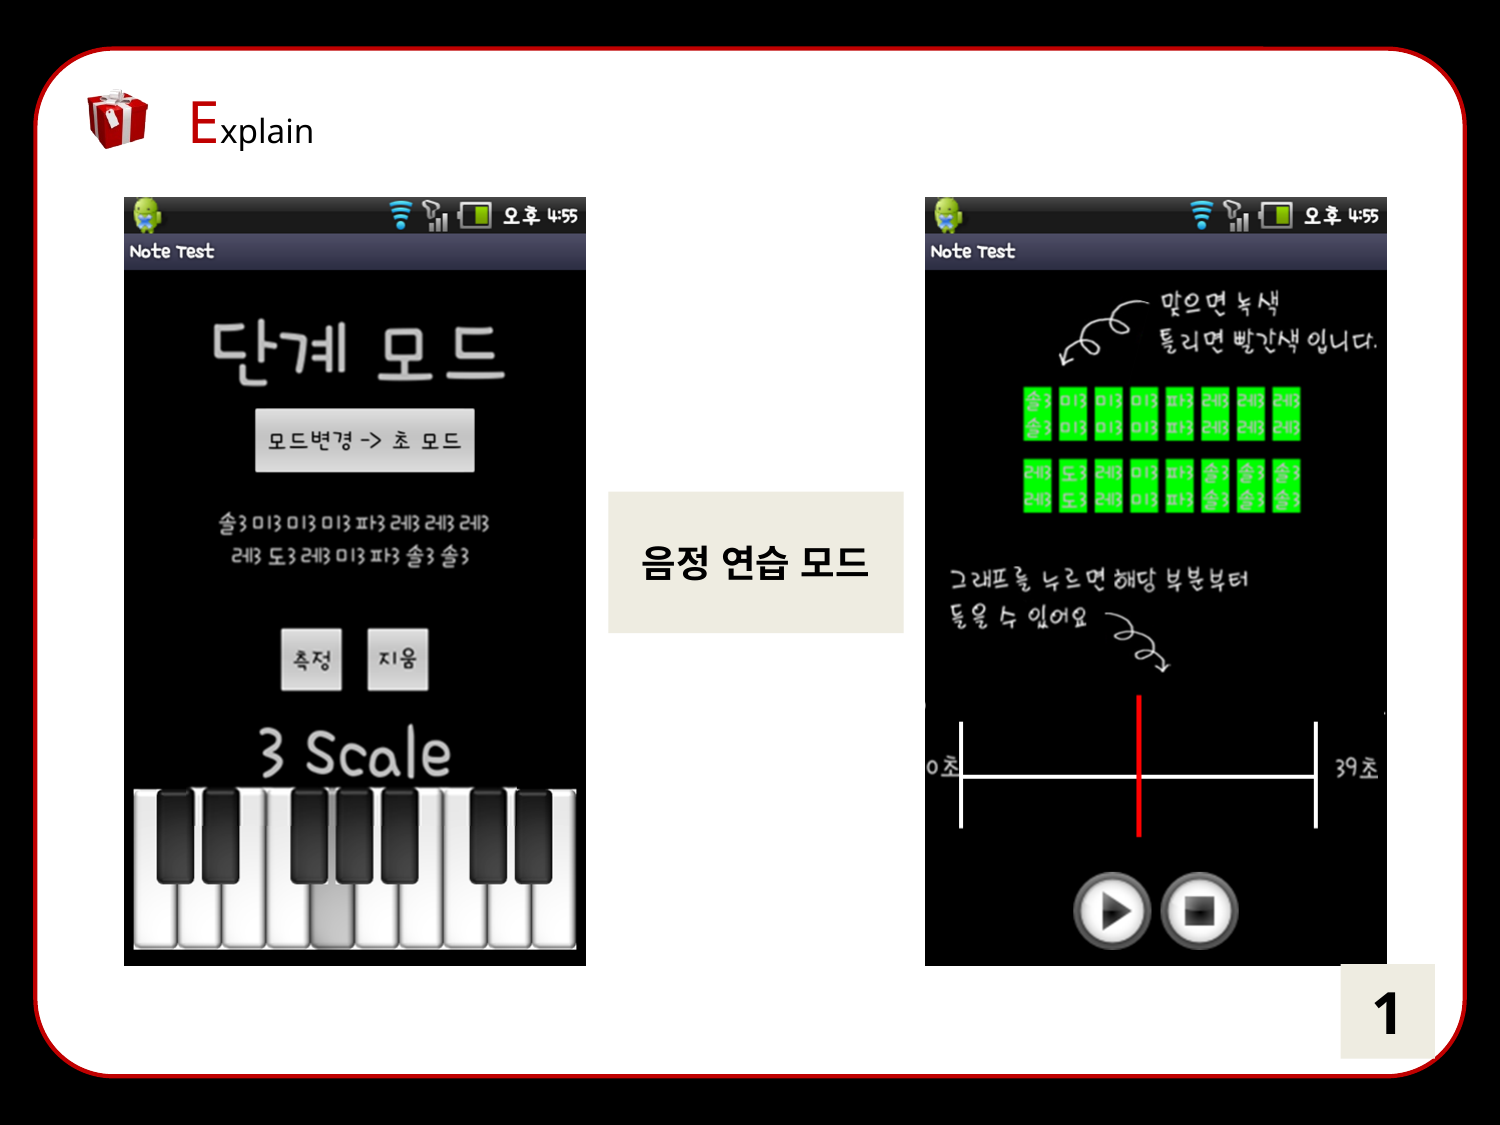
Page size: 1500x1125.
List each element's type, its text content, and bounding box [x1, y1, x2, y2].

text_box 1 [1338, 962, 1437, 1061]
text_box [33, 46, 1467, 1079]
text_box 음정 연습 모드 [606, 489, 906, 635]
picture [924, 195, 1389, 967]
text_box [64, 77, 335, 165]
picture [123, 195, 588, 967]
